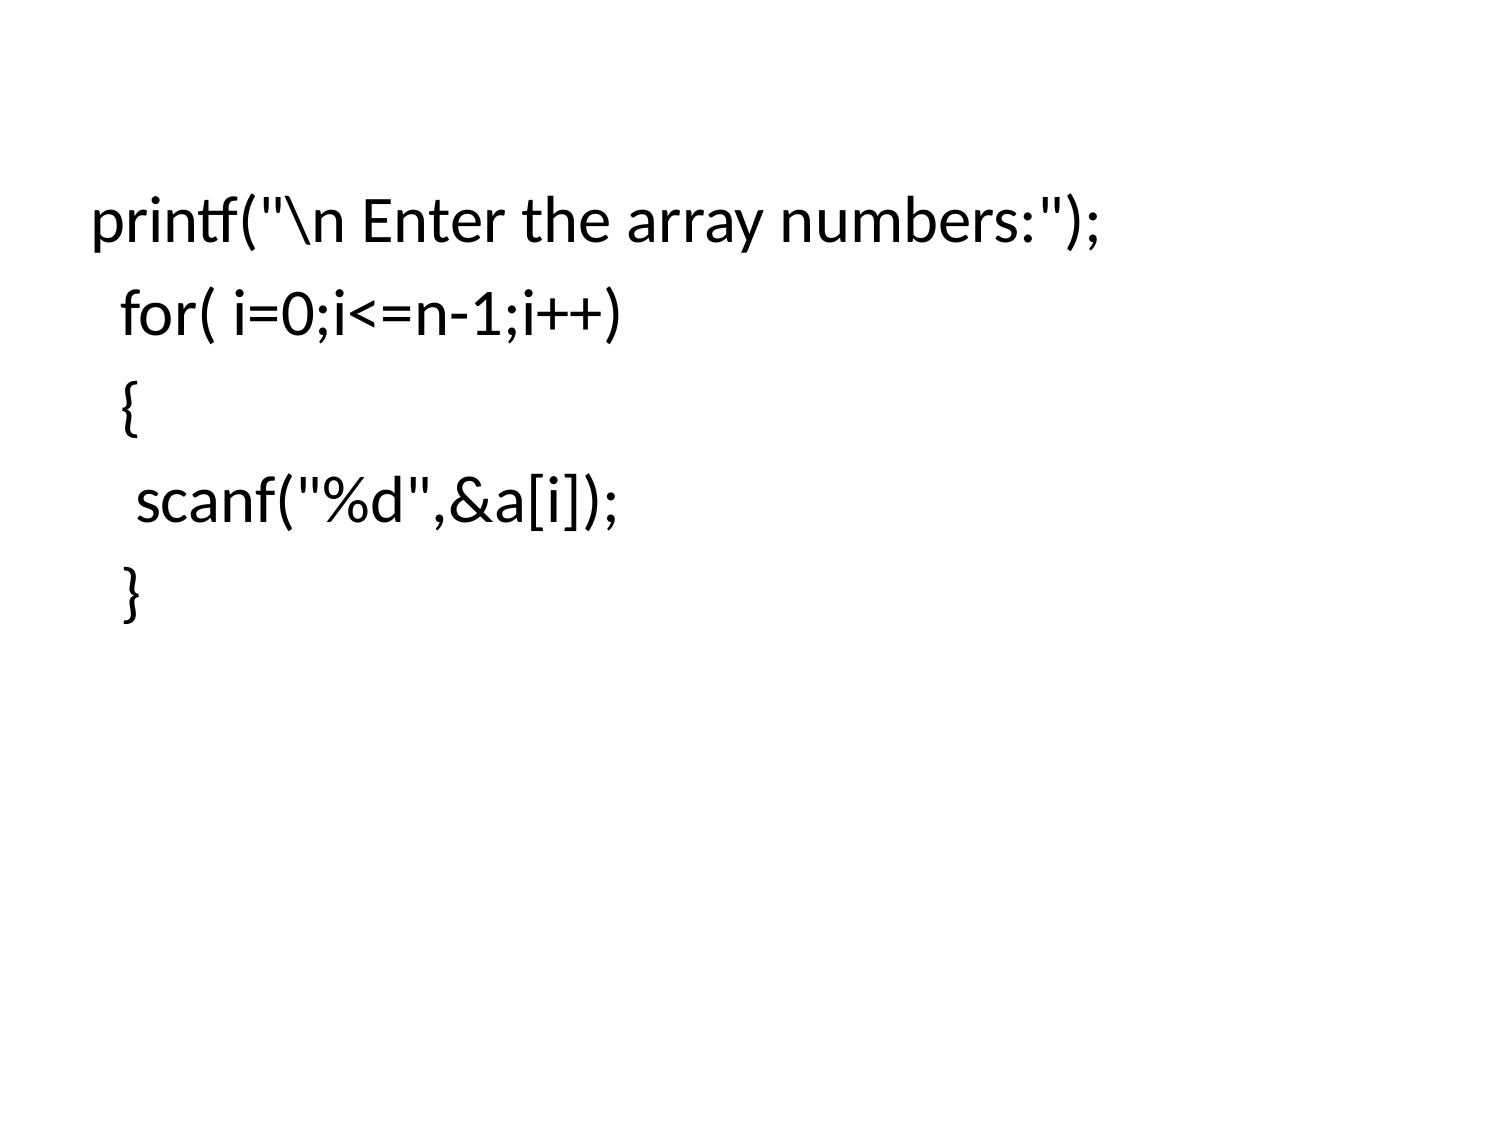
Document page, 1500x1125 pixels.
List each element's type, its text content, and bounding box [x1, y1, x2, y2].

list printf("\n Enter the array numbers:"); for( i=0;i<=n-1;i++) { scanf("%d",&a[i]); } [75, 75, 1425, 1005]
